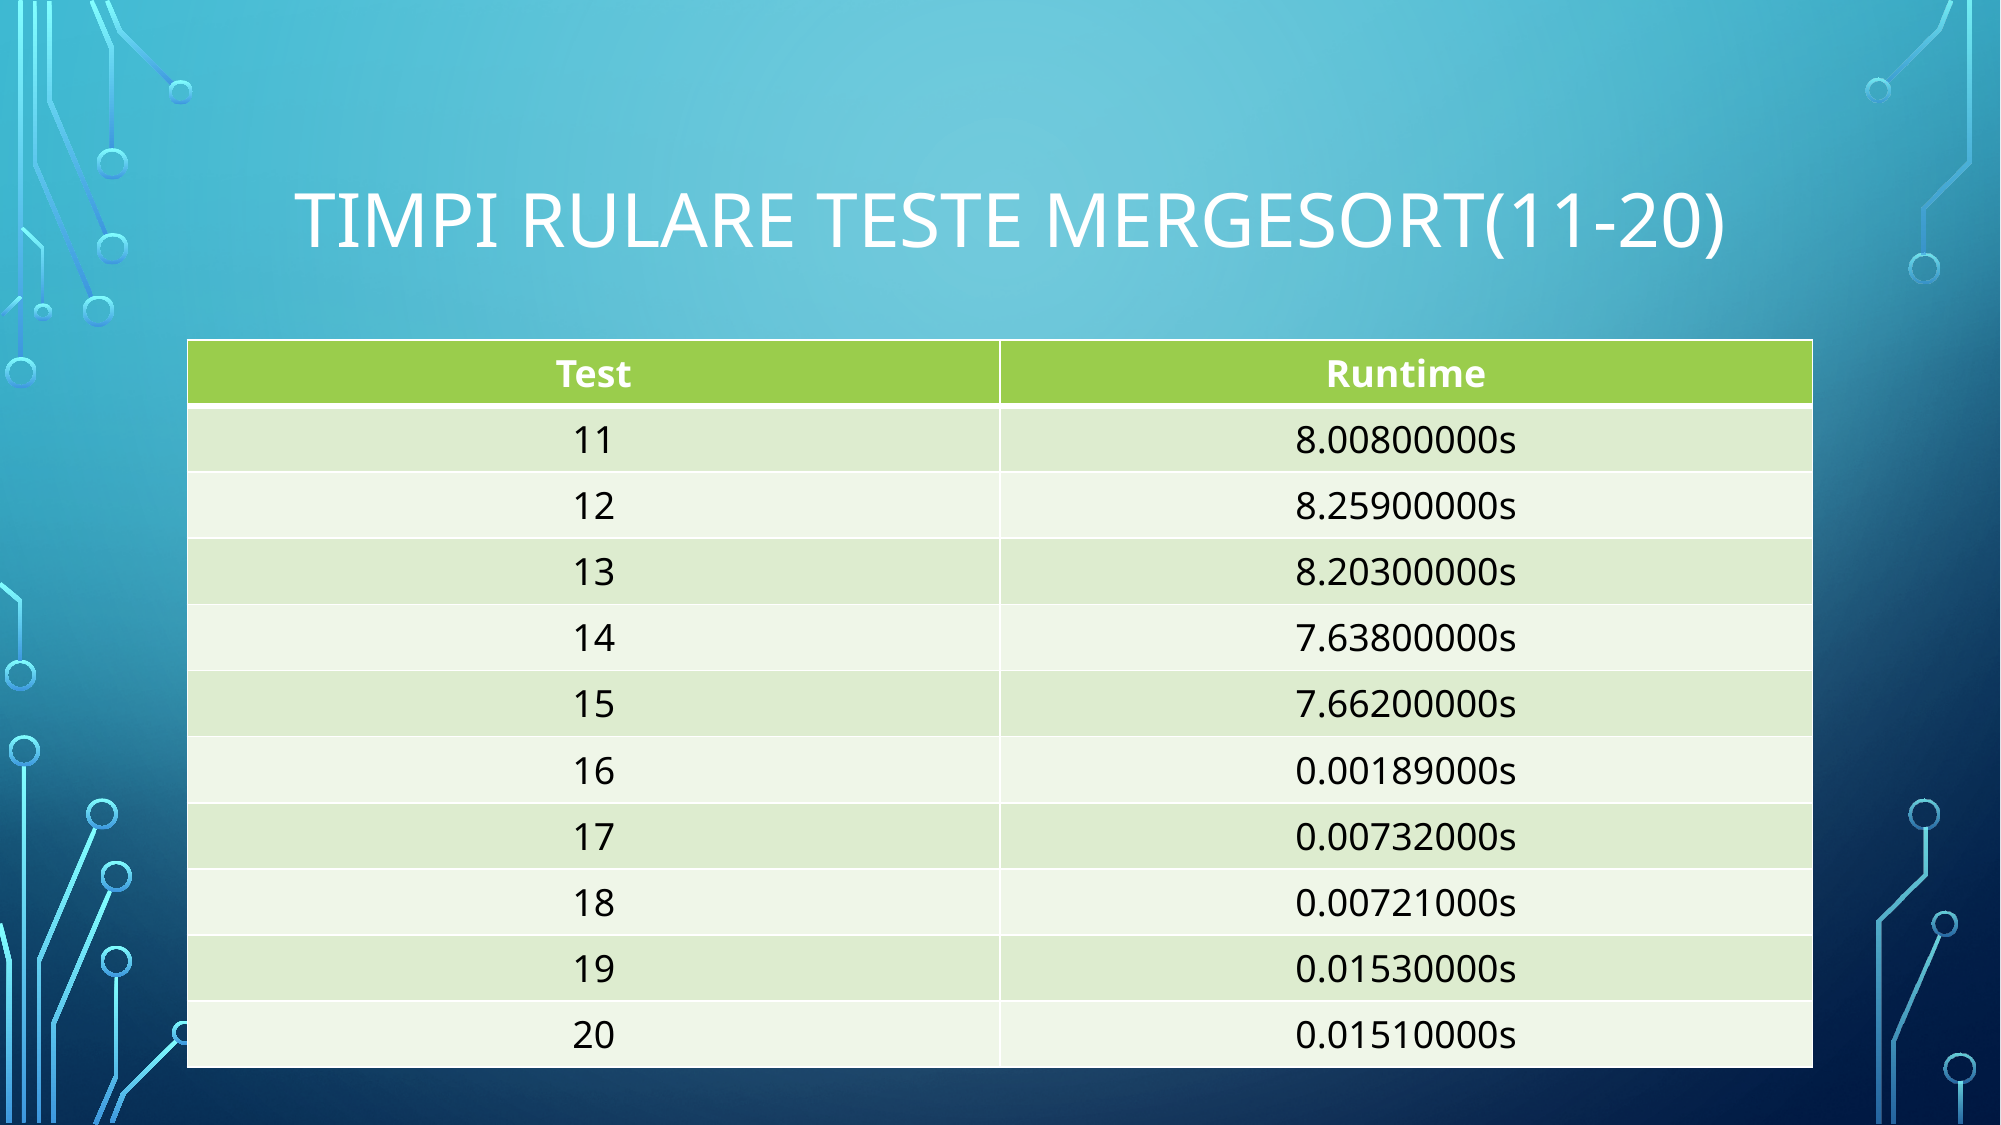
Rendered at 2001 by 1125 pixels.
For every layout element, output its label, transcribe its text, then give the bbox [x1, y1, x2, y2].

table_cell 0.01510000s [1001, 1002, 1812, 1066]
table_cell 12 [188, 473, 999, 537]
table_cell 0.00189000s [1001, 737, 1812, 802]
table_cell 7.66200000s [1001, 671, 1812, 736]
table_header Test [188, 341, 999, 403]
table_cell 0.01530000s [1001, 936, 1812, 1000]
table_cell 8.25900000s [1001, 473, 1812, 537]
table_cell 8.20300000s [1001, 539, 1812, 604]
table_cell 0.00732000s [1001, 804, 1812, 868]
table_cell 17 [188, 804, 999, 868]
table_cell 8.00800000s [1001, 409, 1812, 471]
table_header Runtime [1001, 341, 1812, 403]
table_cell 16 [188, 737, 999, 802]
table_cell 15 [188, 671, 999, 736]
table_cell 14 [188, 605, 999, 670]
table_cell 7.63800000s [1001, 605, 1812, 670]
table_cell 18 [188, 870, 999, 934]
title Timpi rulare teste Mergesort(11-20) [221, 94, 1800, 339]
table_cell 13 [188, 539, 999, 604]
table_cell 20 [188, 1002, 999, 1066]
table_cell 0.00721000s [1001, 870, 1812, 934]
table_cell 11 [188, 409, 999, 471]
table_cell 19 [188, 936, 999, 1000]
